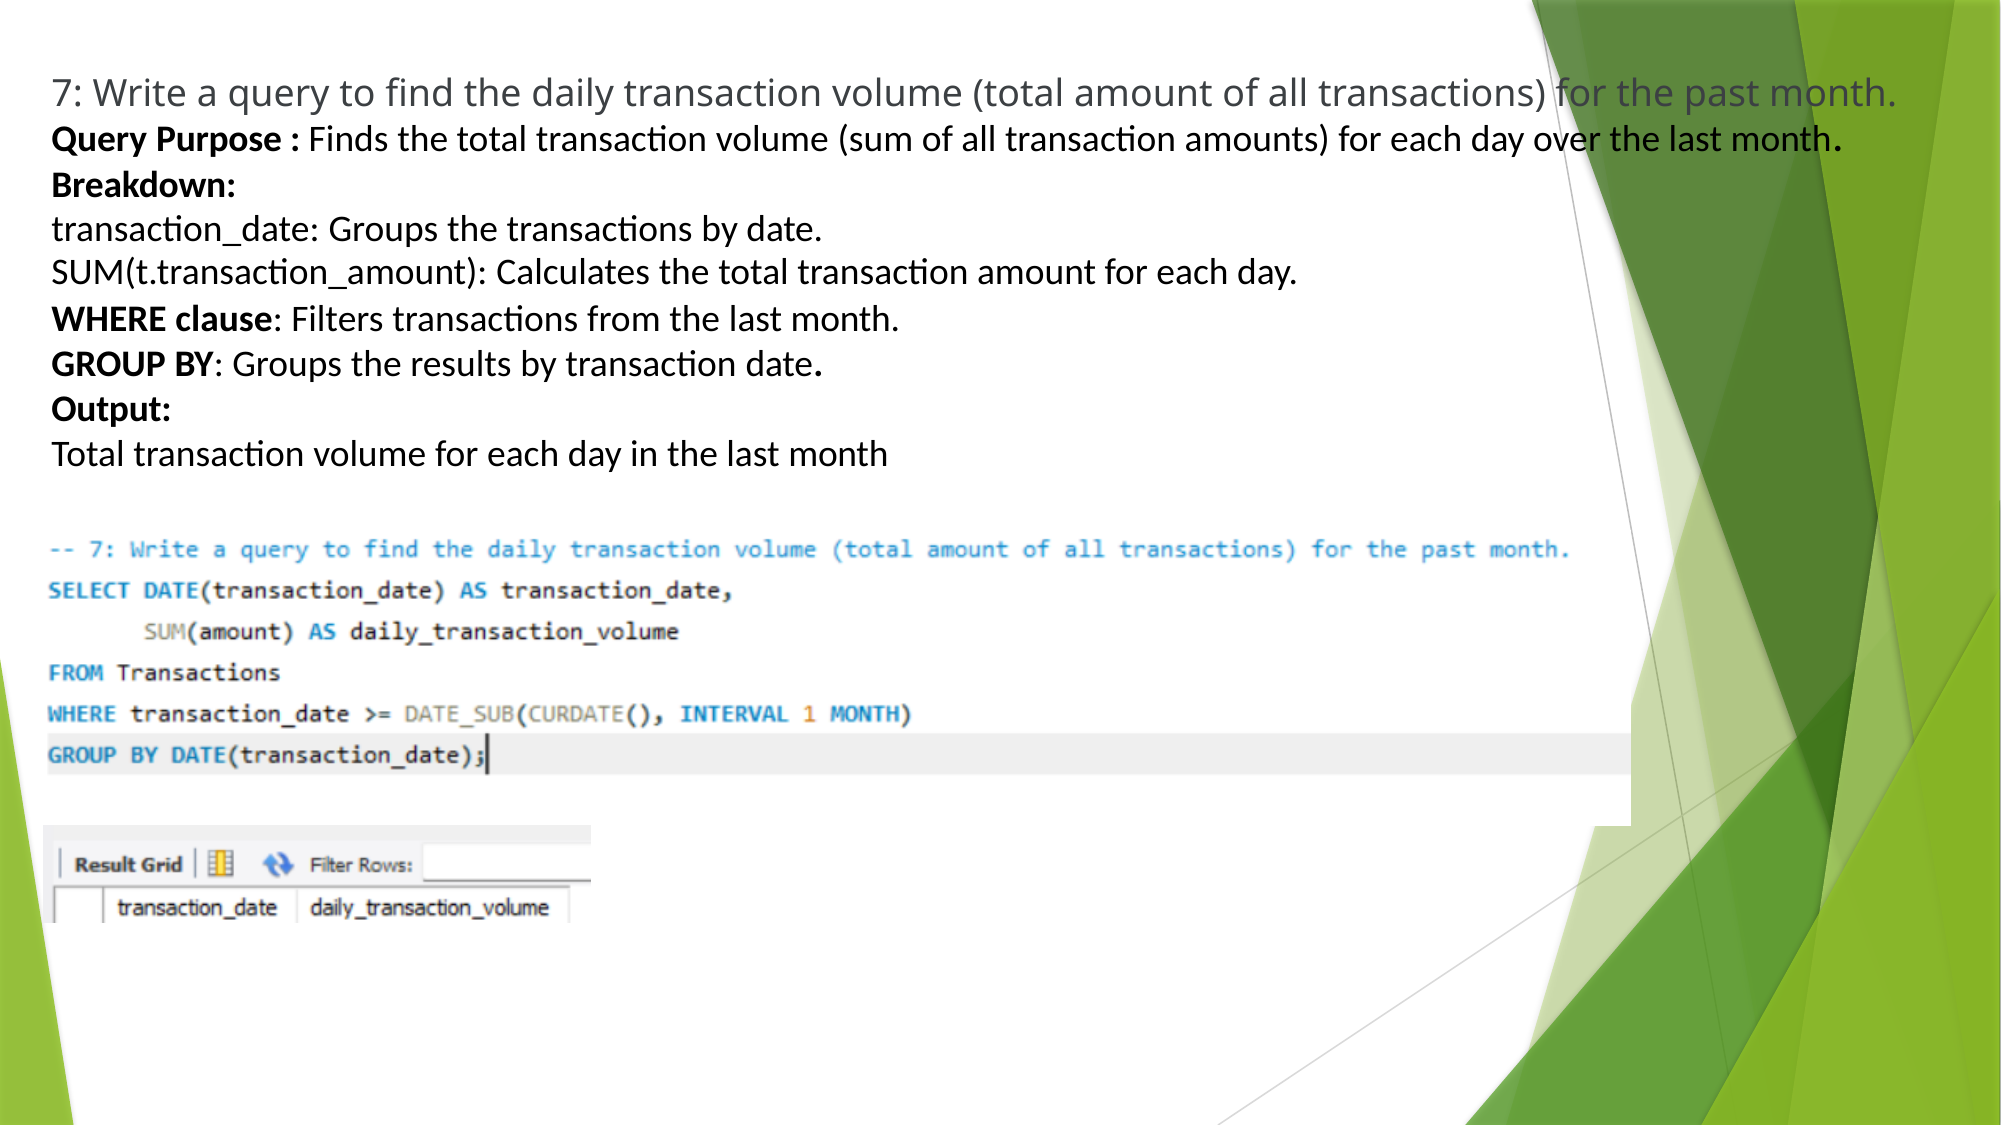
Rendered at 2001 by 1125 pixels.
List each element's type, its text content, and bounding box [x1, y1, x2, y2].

picture [42, 530, 1632, 924]
text_box 7: Write a query to find the daily transaction volume (total amount of all transactions) for the past month. Query Purpose : Finds the total transaction volume (sum of all transaction amounts) for each day over the last month. Breakdown: transaction_date: Groups the transactions by date. SUM(t.transaction_amount): Calculates the total transaction amount for each day. WHERE clause: Filters transactions from the last month. GROUP BY: Groups the results by transaction date. Output: Total transaction volume for each day in the last month [36, 61, 2000, 482]
